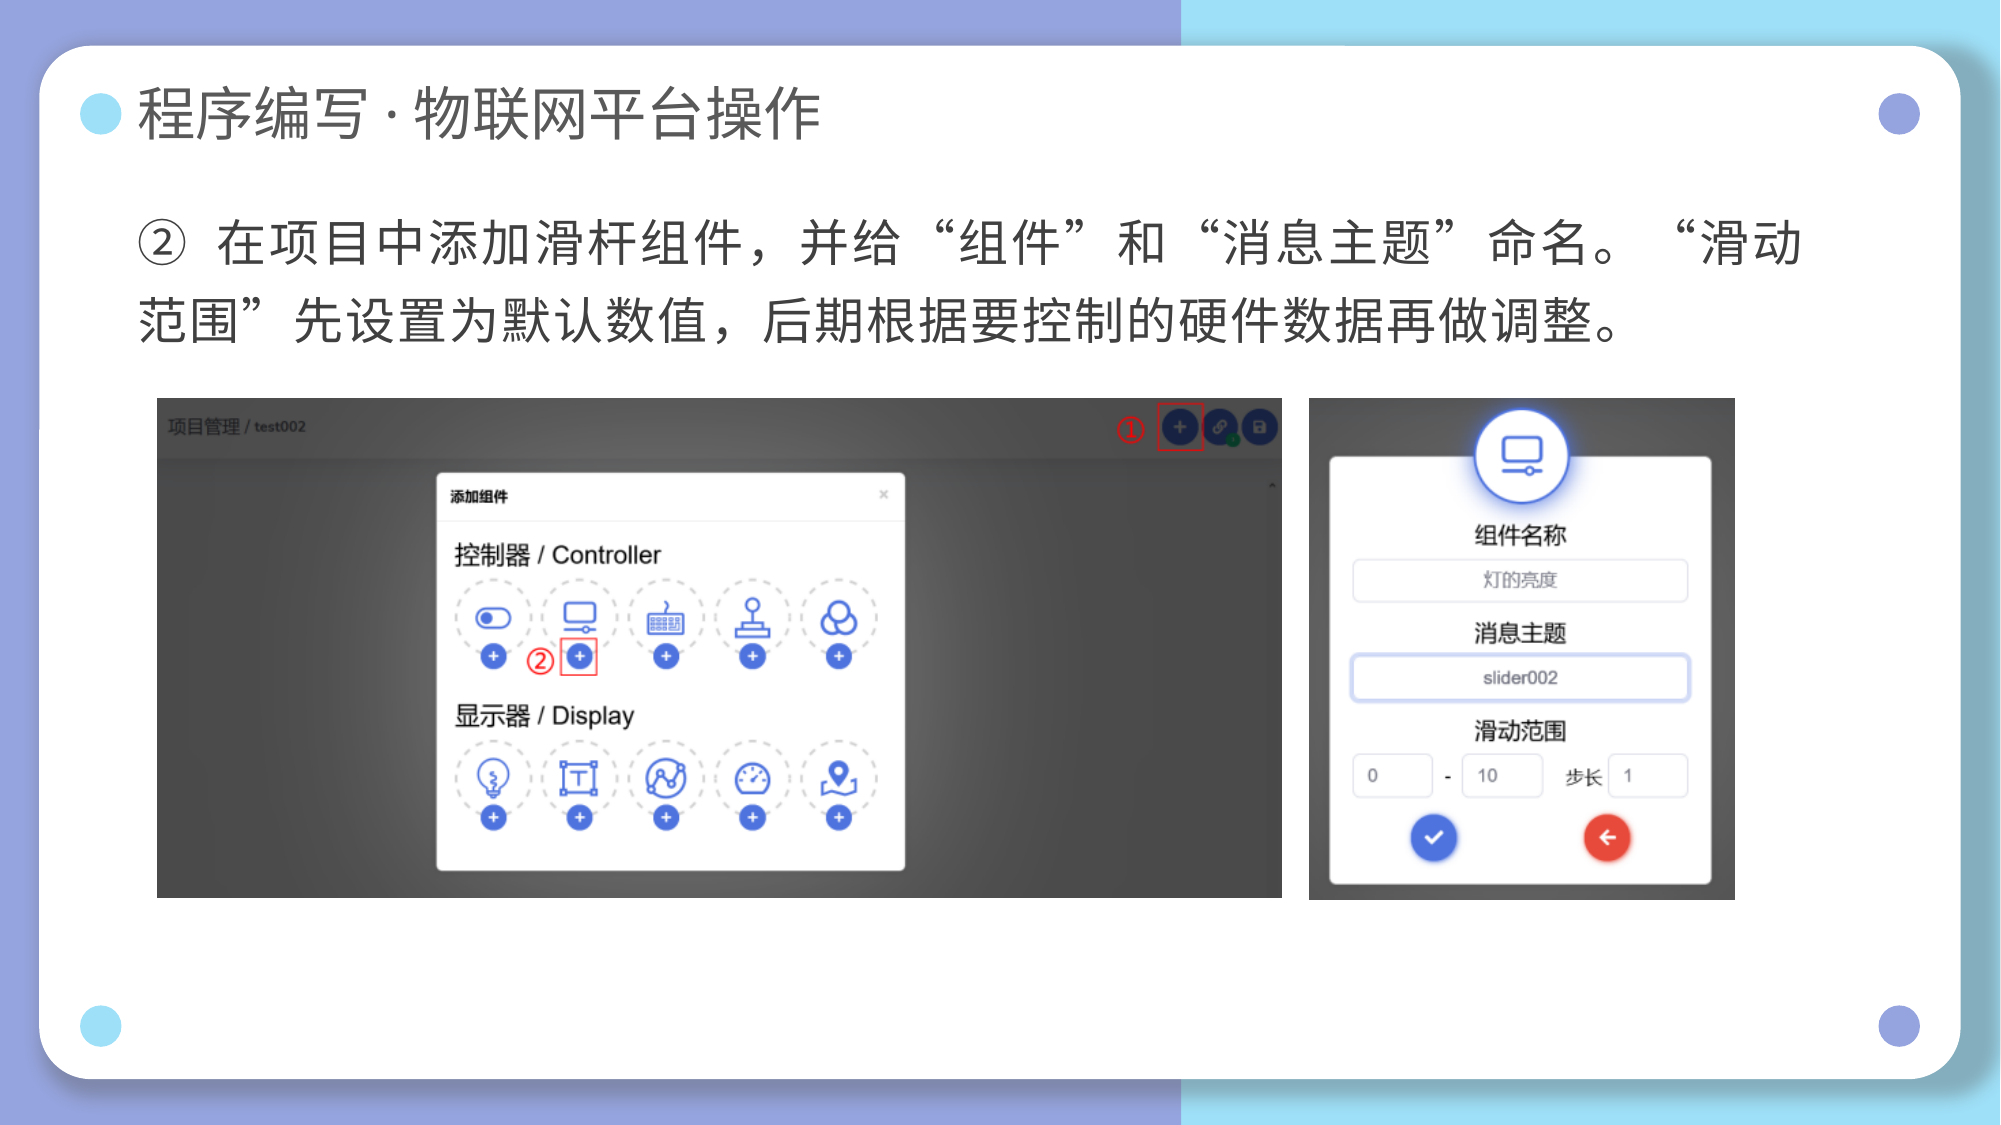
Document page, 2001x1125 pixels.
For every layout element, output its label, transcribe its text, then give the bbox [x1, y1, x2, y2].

title 程序编写·物联网平台操作 [137, 77, 976, 157]
list ② 在项目中添加滑杆组件，并给“组件”和“消息主题”命名。“滑动范围”先设置为默认数值，后期根据要控制的硬件数据再做调整。 [137, 185, 1806, 679]
picture [157, 398, 1282, 898]
picture [1309, 398, 1735, 900]
